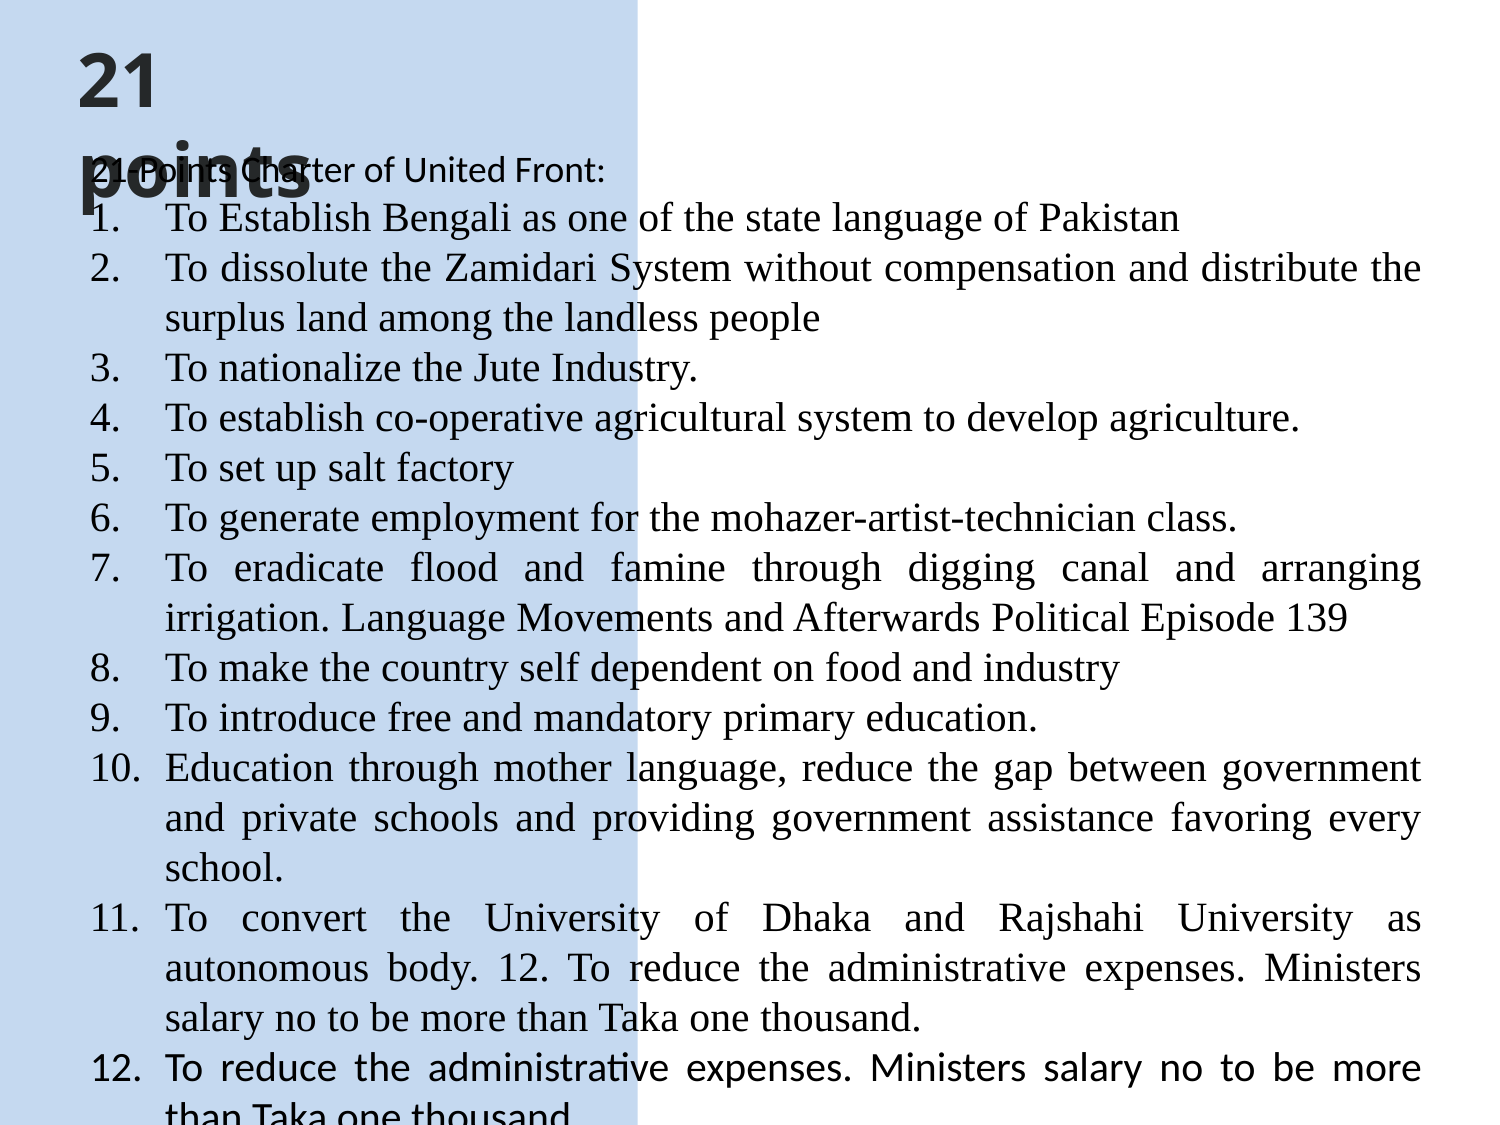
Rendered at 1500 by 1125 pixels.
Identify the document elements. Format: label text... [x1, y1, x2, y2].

text_box [0, 0, 638, 1125]
title 21 points [75, 30, 408, 137]
text_box 21-Points Charter of United Front: To Establish Bengali as one of the state language of Pakistan To dissolute the Zamidari System without compensation and distribute the surplus land among the landless people To nationalize the Jute Industry. To establish co-operative agricultural system to develop agriculture. To set up salt factory To generate employment for the mohazer-artist-technician class. To eradicate flood and famine through digging canal and arranging irrigation. Language Movements and Afterwards Political Episode 139 To make the country self dependent on food and industry To introduce free and mandatory primary education. Education through mother language, reduce the gap between government and private schools and providing government assistance favoring every school. To convert the University of Dhaka and Rajshahi University as autonomous body. 12. To reduce the administrative expenses. Ministers salary no to be more than Taka one thousand. To reduce the administrative expenses. Ministers salary no to be more than Taka one thousand. [74, 137, 1438, 1125]
